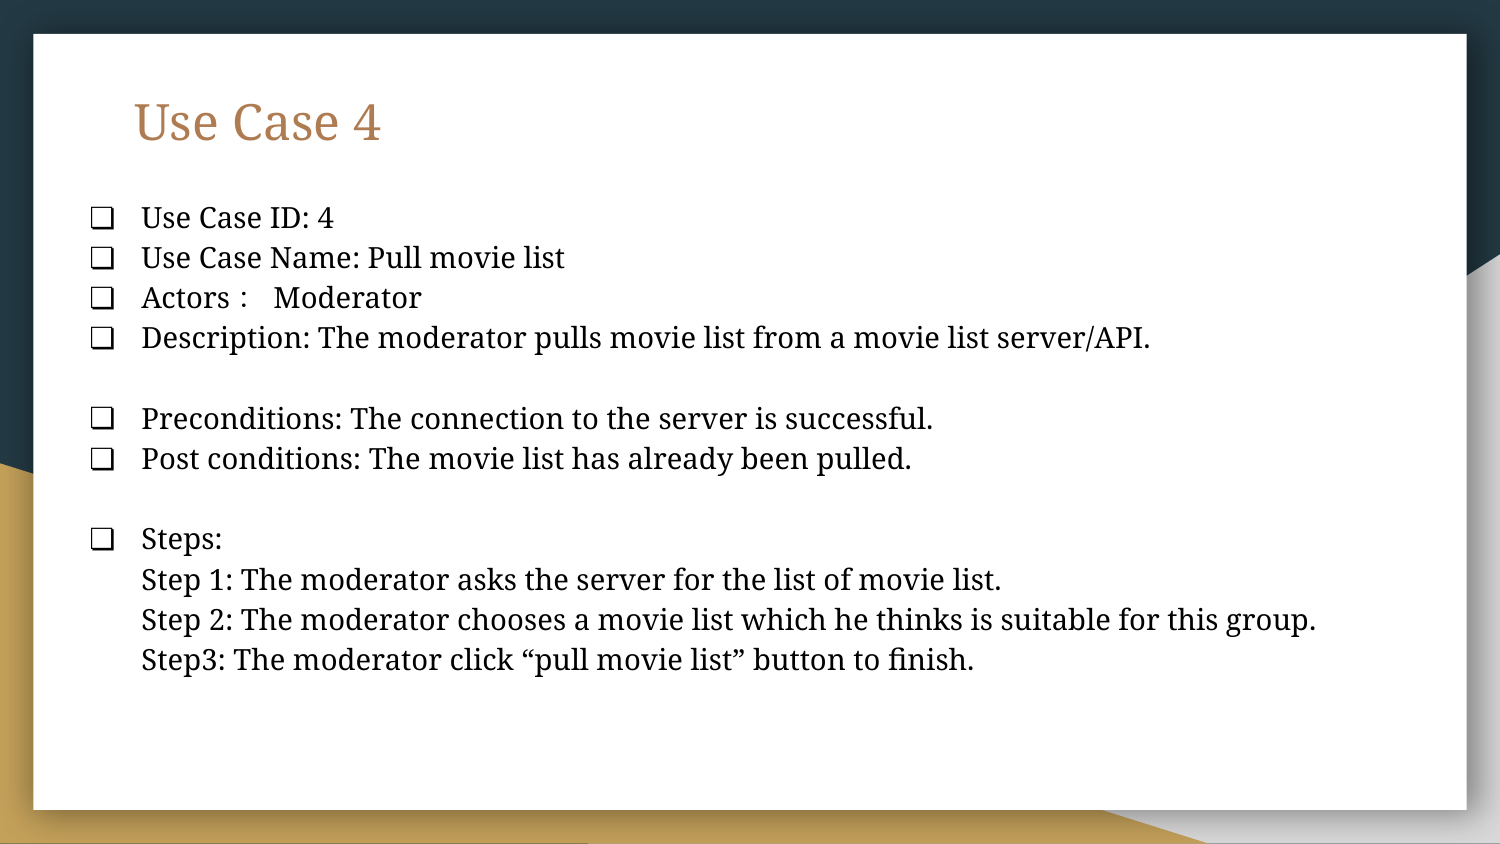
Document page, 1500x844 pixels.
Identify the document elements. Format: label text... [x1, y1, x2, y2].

list Use Case ID: 4 Use Case Name: Pull movie list Actors：Moderator Description: The moderator pulls movie list from a movie list server/API. Preconditions: The connection to the server is successful. Post conditions: The movie list has already been pulled. Steps: Step 1: The moderator asks the server for the list of movie list. Step 2: The moderator chooses a movie list which he thinks is suitable for this group. Step3: The moderator click “pull movie list” button to finish. [51, 179, 1366, 721]
title Use Case 4 [119, 71, 1351, 179]
